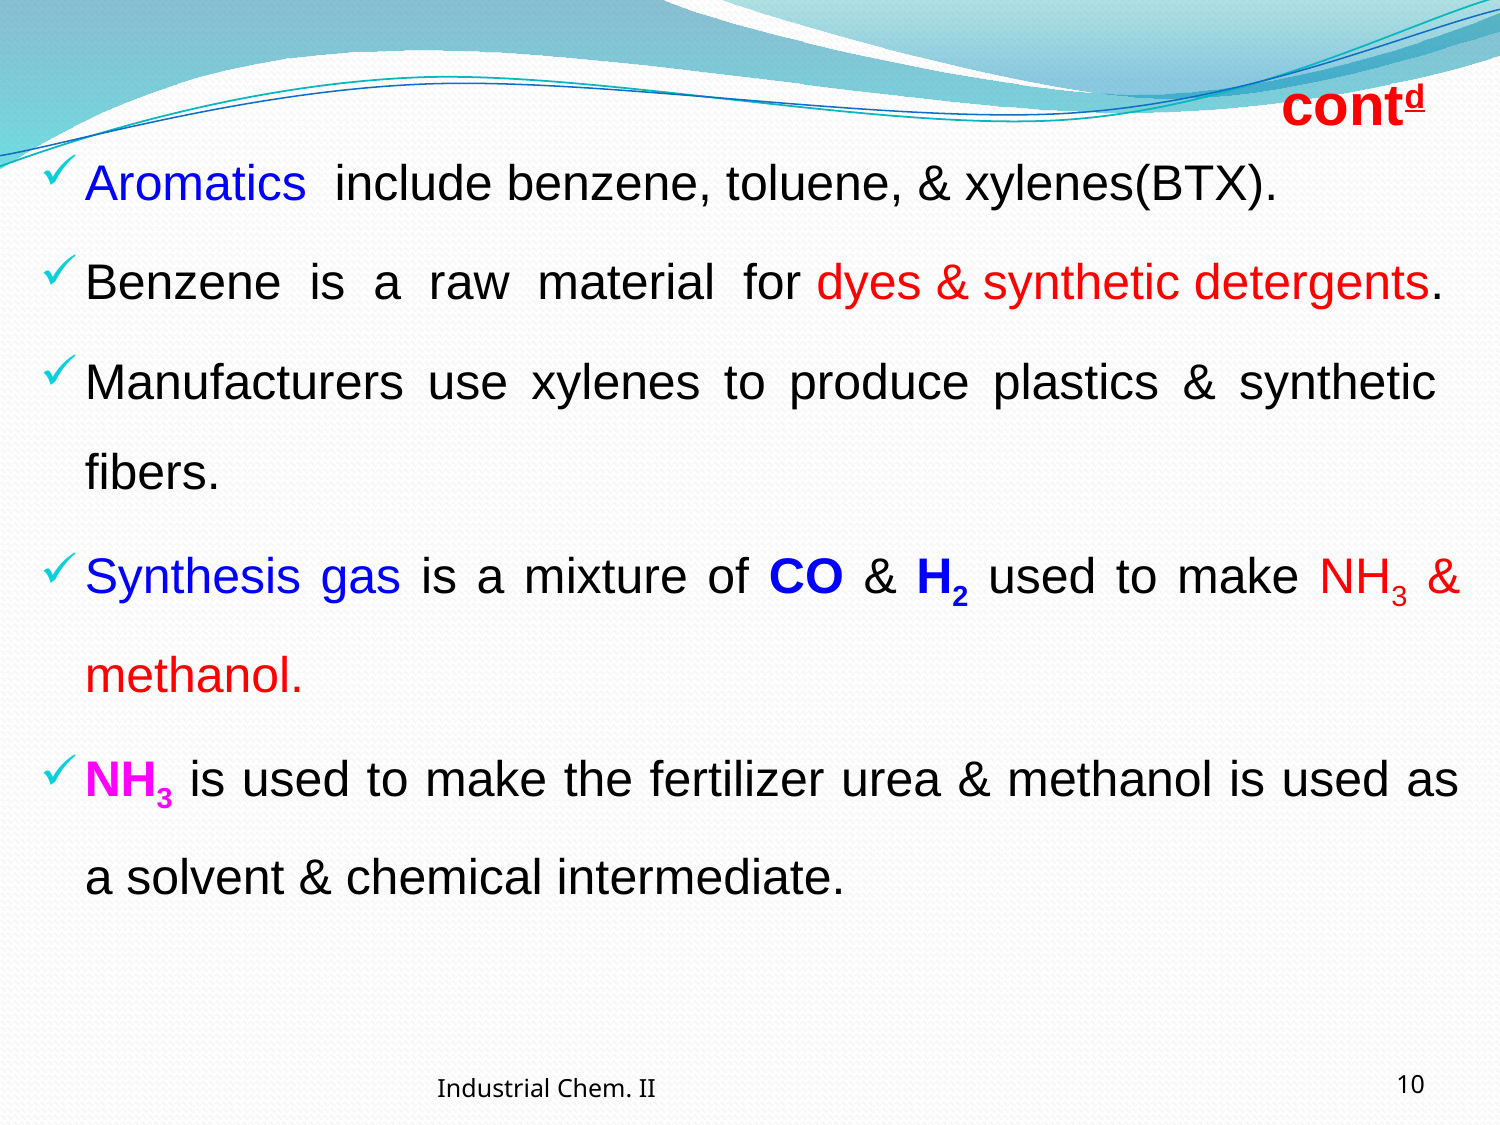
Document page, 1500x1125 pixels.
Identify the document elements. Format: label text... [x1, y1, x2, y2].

title contd [75, 45, 1425, 112]
footer Industrial Chem. II [437, 1042, 988, 1103]
slide_number 10 [1299, 1042, 1425, 1103]
list Aromatics include benzene, toluene, & xylenes(BTX). Benzene is a raw material for dyes & synthetic detergents. Manufacturers use xylenes to produce plastics & synthetic fibers. Synthesis gas is a mixture of CO & H2 used to make NH3 & methanol. NH3 is used to make the fertilizer urea & methanol is used as a solvent & chemical intermediate. [24, 112, 1475, 1088]
